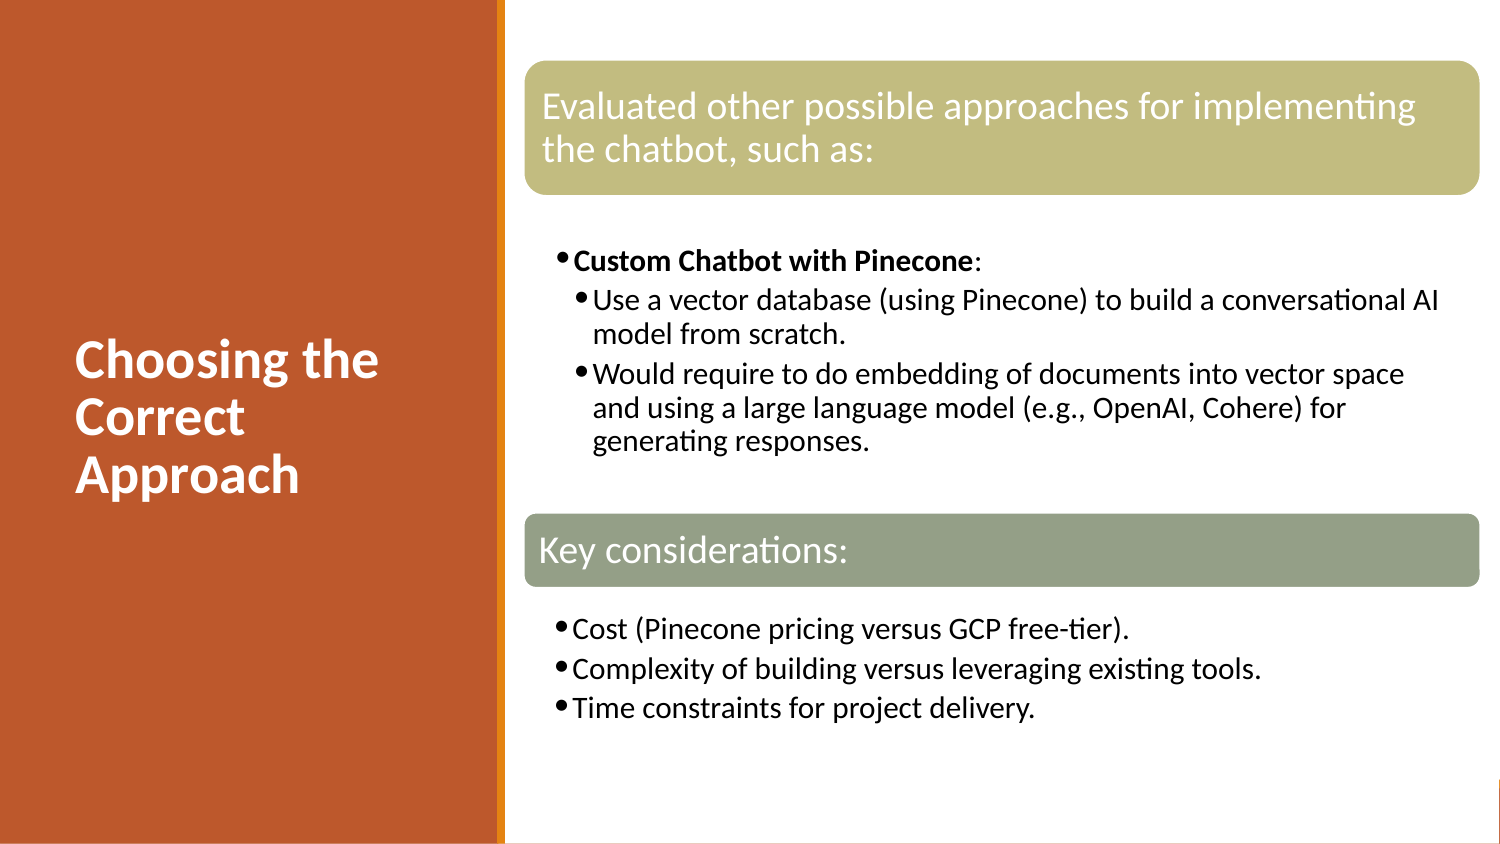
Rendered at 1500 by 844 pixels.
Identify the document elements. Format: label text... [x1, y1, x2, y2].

text_box [0, 0, 497, 844]
text_box [497, 0, 505, 213]
text_box [505, 0, 1500, 844]
text_box Choosing the Correct Approach [60, 63, 441, 774]
text_box [497, 223, 505, 844]
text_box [523, 59, 1482, 747]
